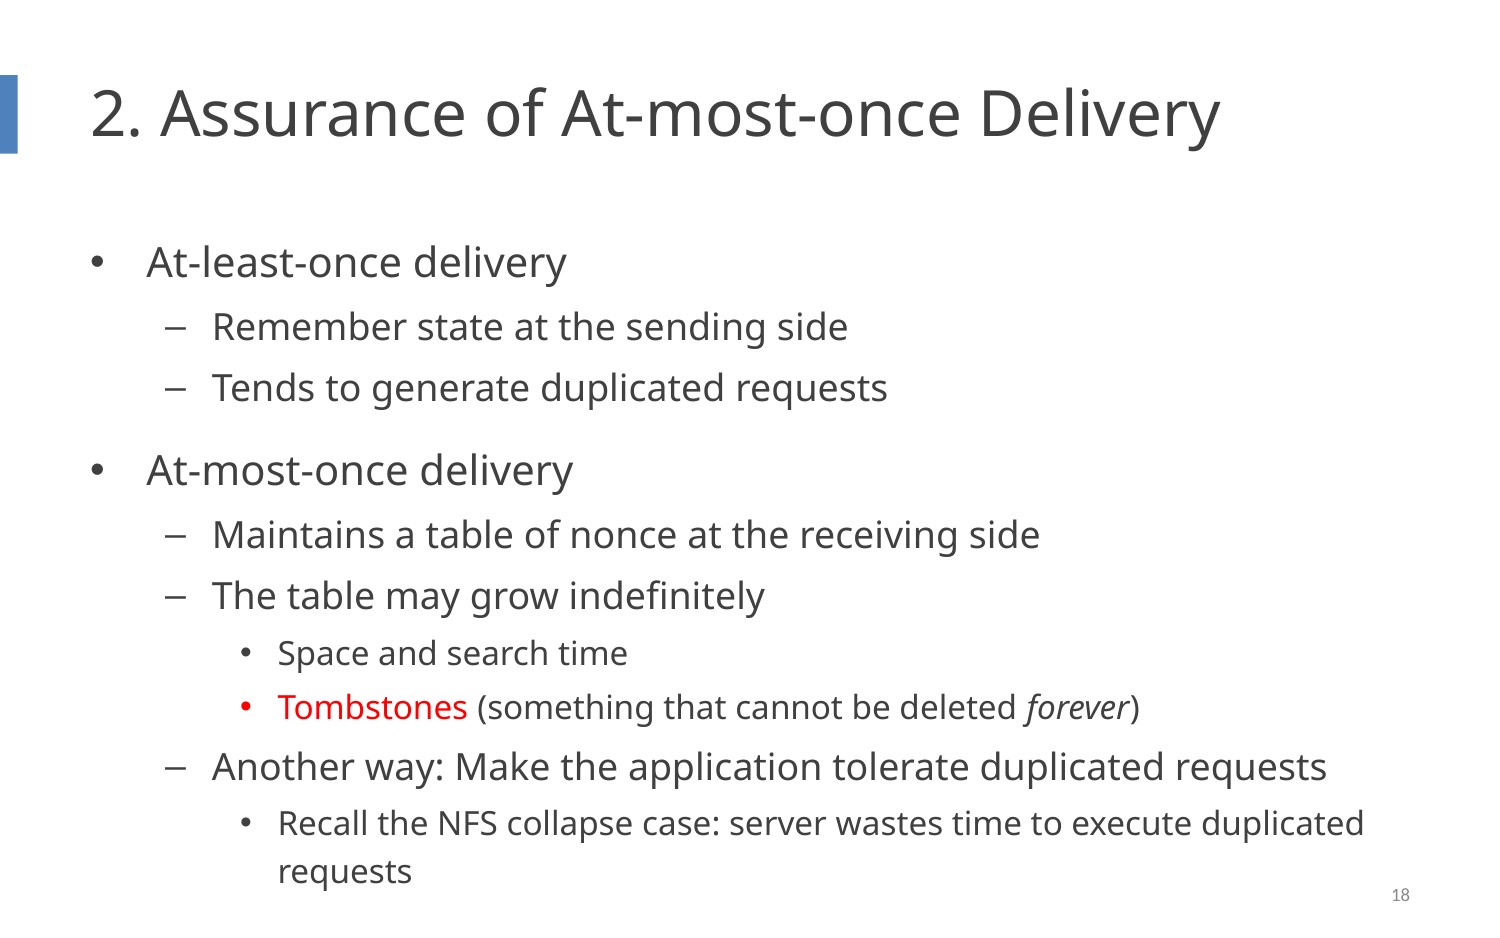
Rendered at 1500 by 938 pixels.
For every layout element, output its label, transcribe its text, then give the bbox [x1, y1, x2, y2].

title 2. Assurance of At-most-once Delivery [75, 37, 1425, 186]
list At-least-once delivery Remember state at the sending side Tends to generate duplicated requests At-most-once delivery Maintains a table of nonce at the receiving side The table may grow indefinitely Space and search time Tombstones (something that cannot be deleted forever) Another way: Make the application tolerate duplicated requests Recall the NFS collapse case: server wastes time to execute duplicated requests [75, 218, 1425, 894]
slide_number 18 [1074, 868, 1425, 919]
